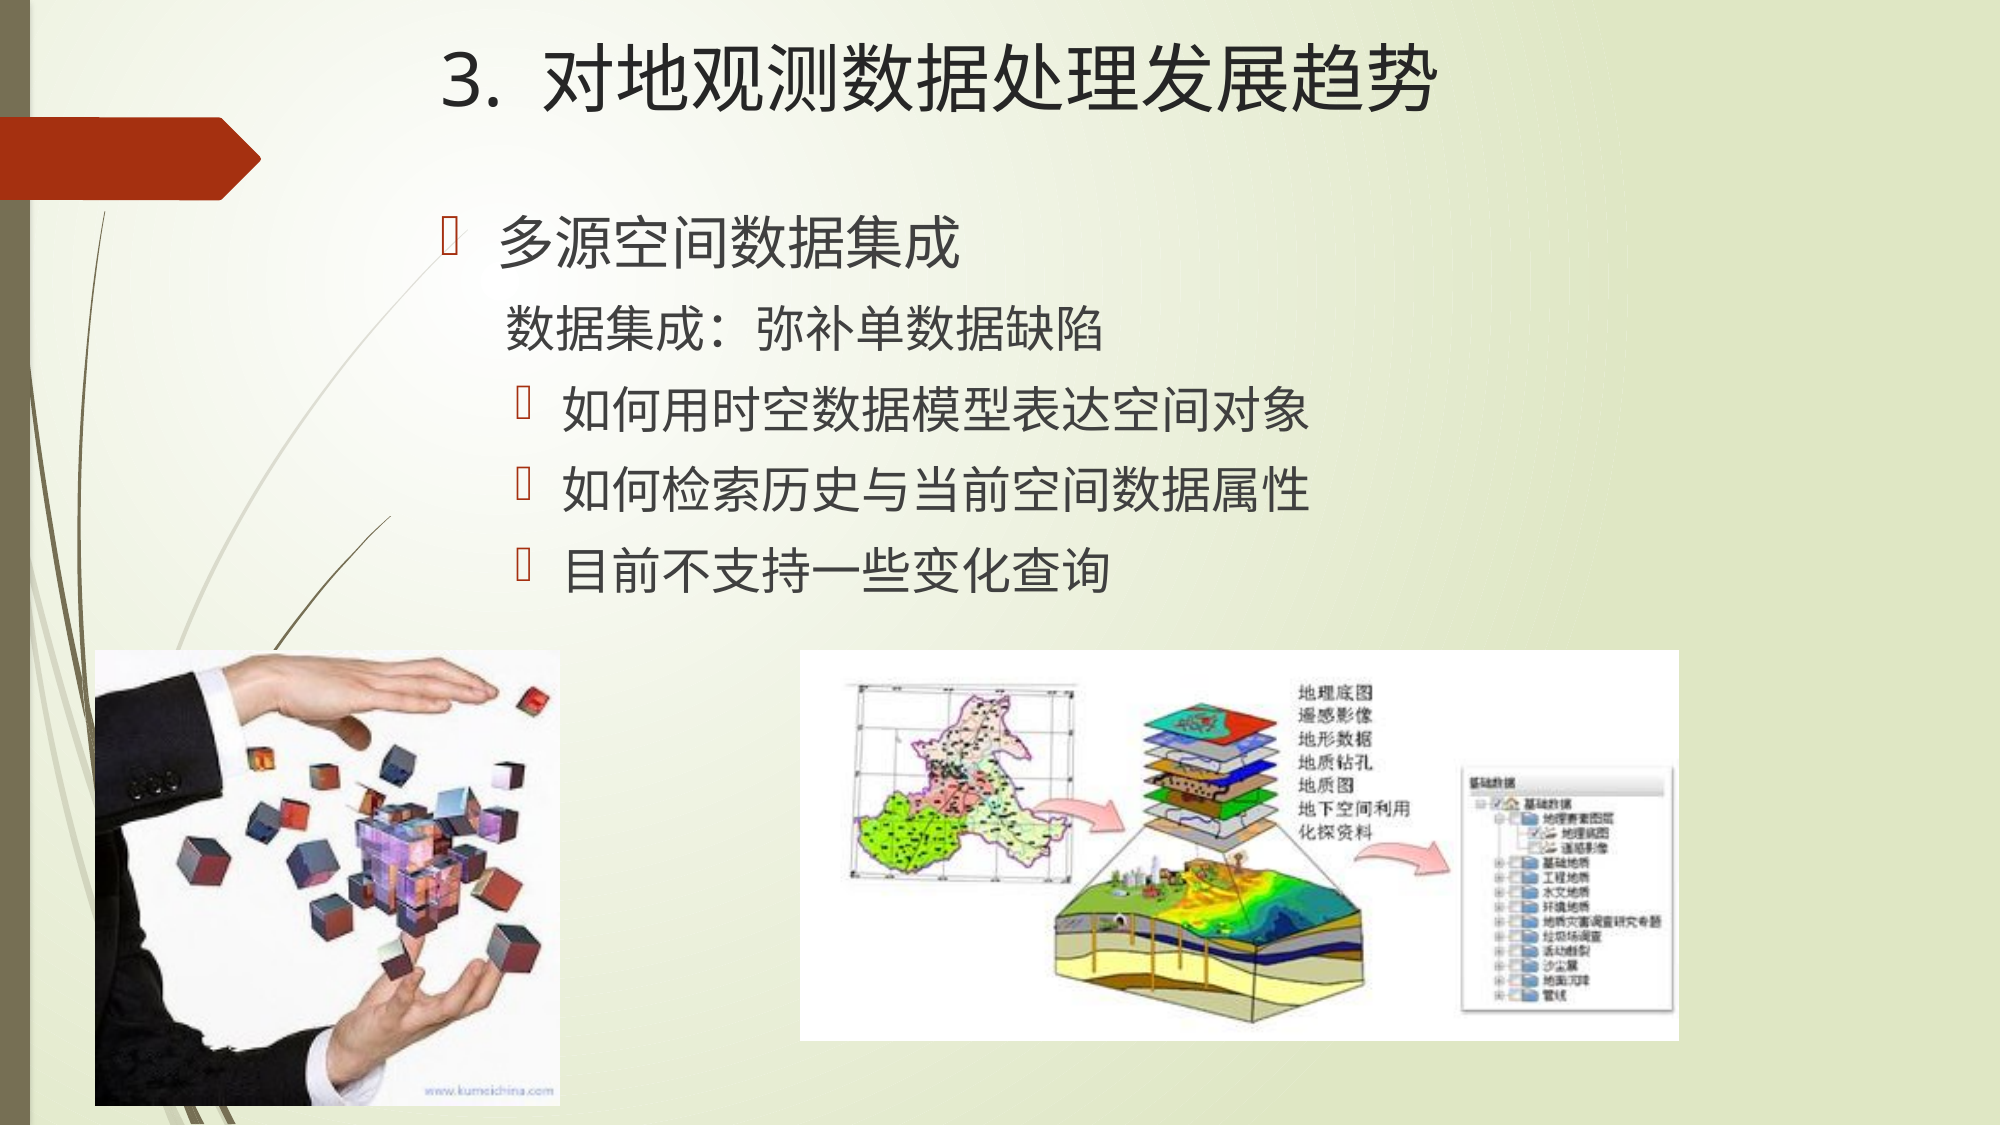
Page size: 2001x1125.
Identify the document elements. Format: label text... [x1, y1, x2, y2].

list 多源空间数据集成 数据集成：弥补单数据缺陷 如何用时空数据模型表达空间对象 如何检索历史与当前空间数据属性 目前不支持一些变化查询 [425, 198, 1888, 672]
title 3. 对地观测数据处理发展趋势 [425, 24, 1888, 198]
picture [94, 650, 561, 1106]
picture [800, 650, 1680, 1041]
